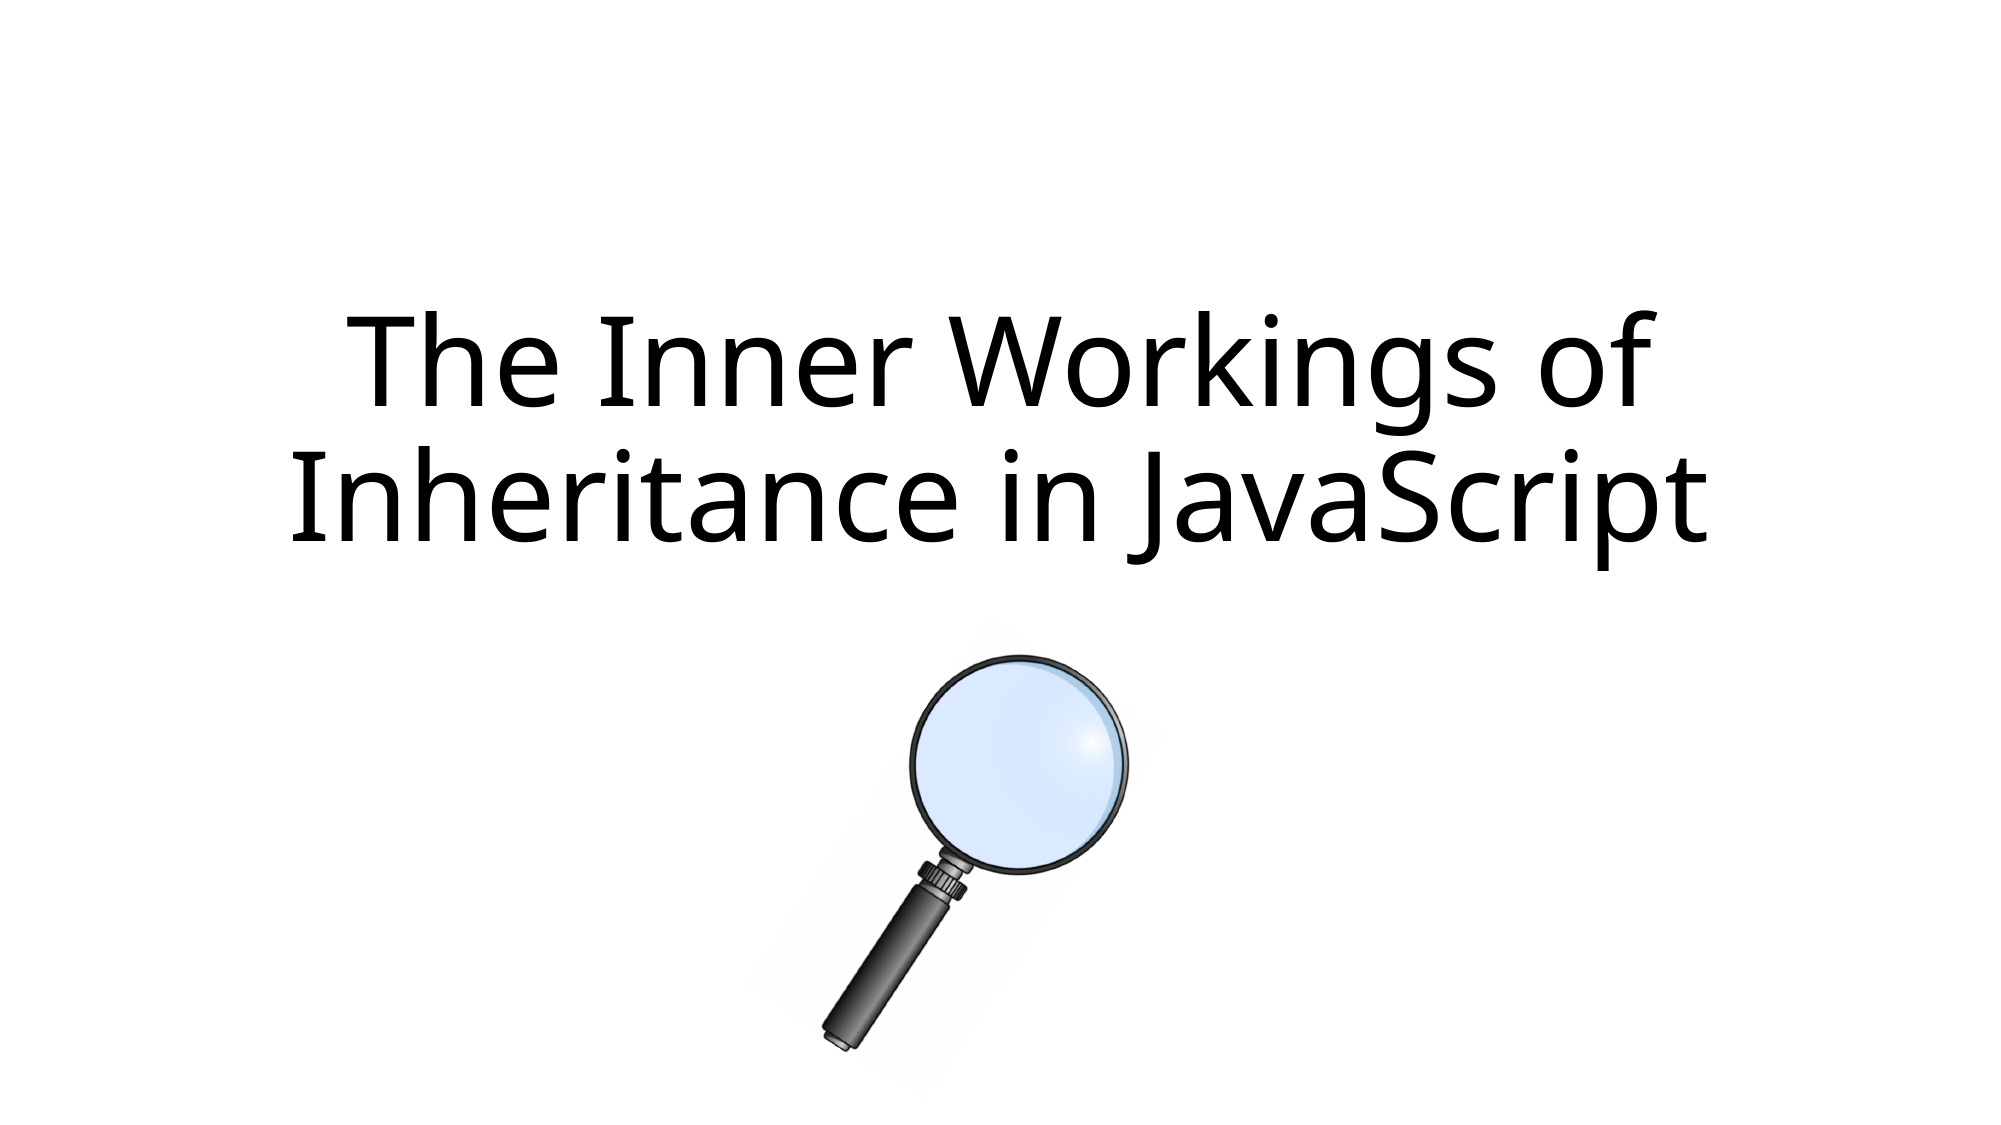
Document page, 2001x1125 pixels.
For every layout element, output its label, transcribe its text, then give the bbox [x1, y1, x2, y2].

picture [743, 613, 1171, 1104]
title The Inner Workings of Inheritance in JavaScript [249, 184, 1750, 576]
